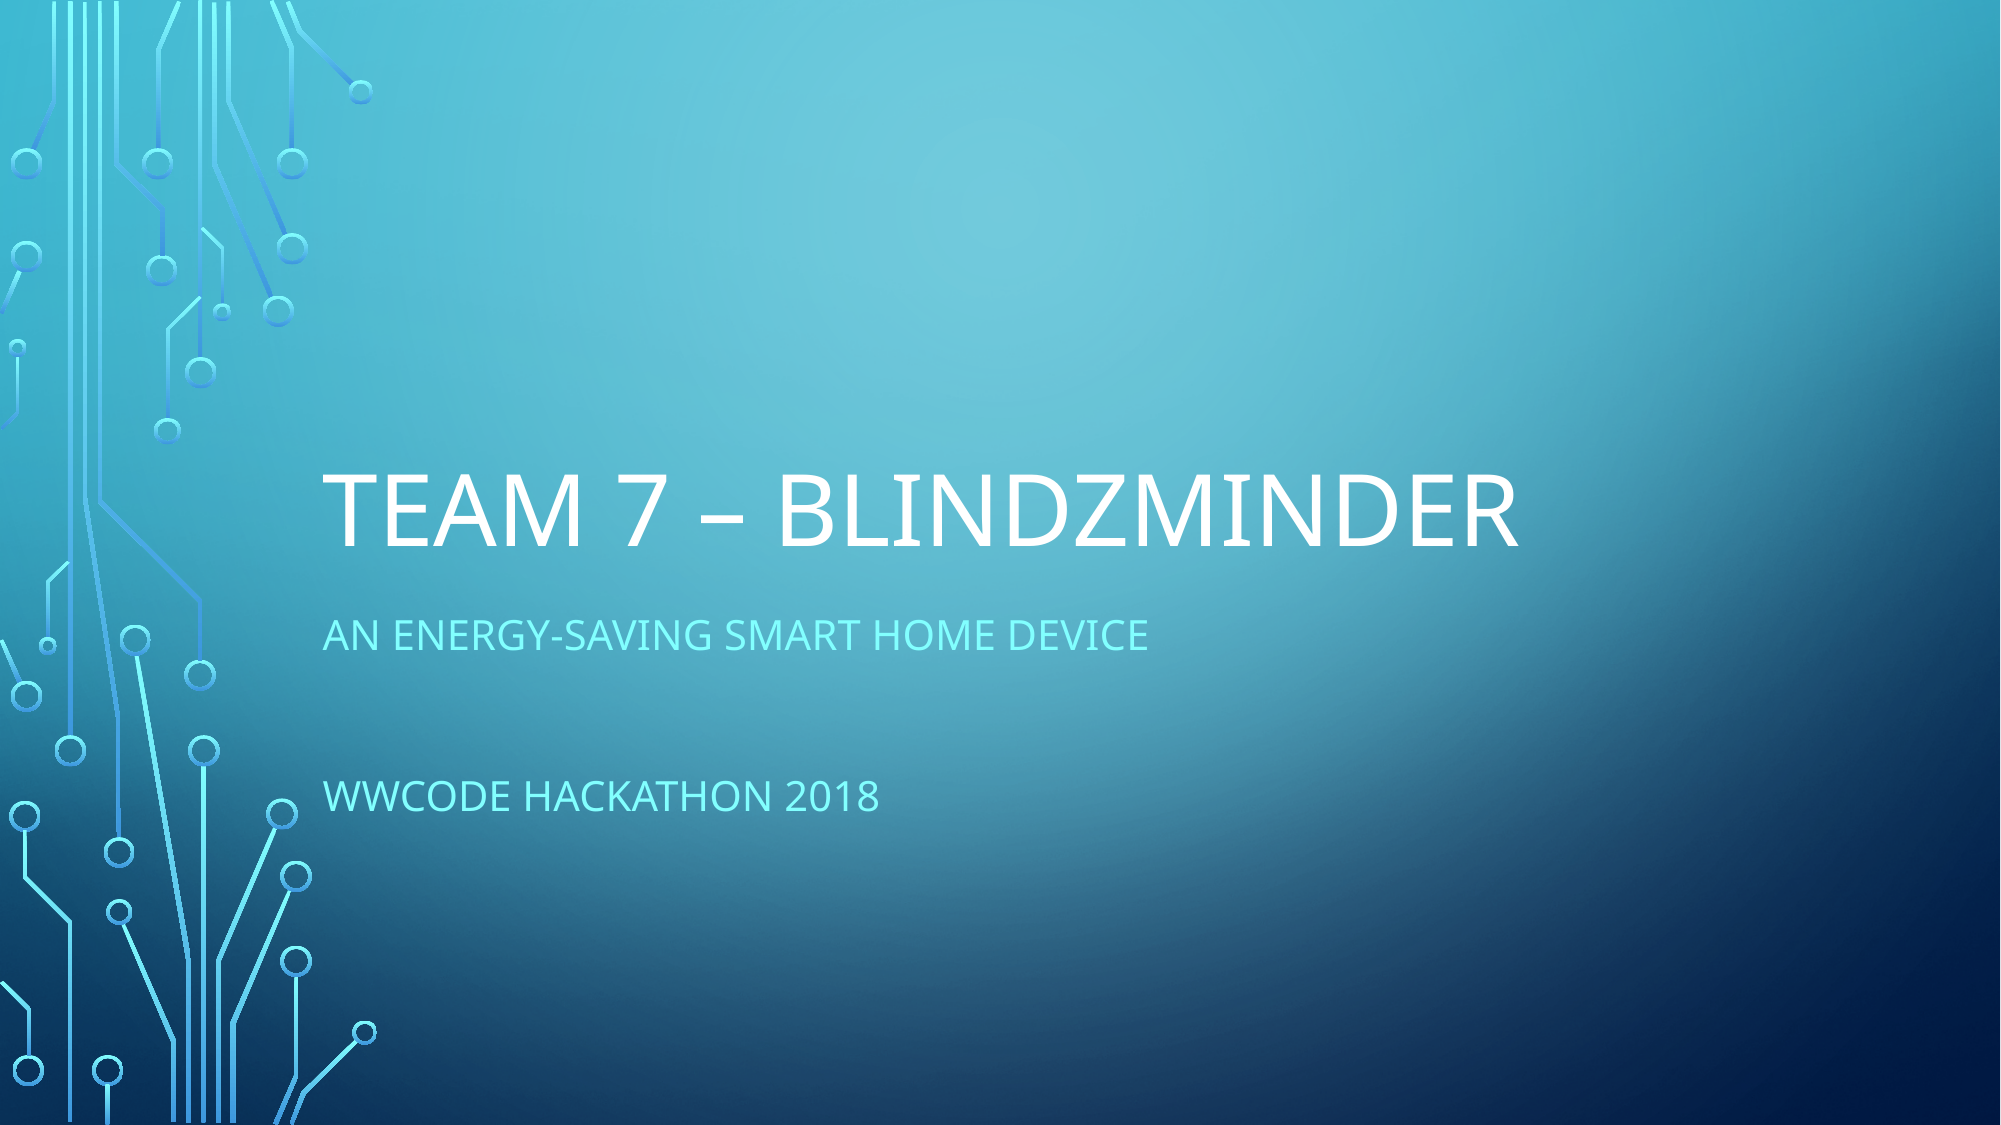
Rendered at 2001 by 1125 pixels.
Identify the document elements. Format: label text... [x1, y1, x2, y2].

title Team 7 – Blindzminder [307, 184, 1750, 576]
subtitle An energy-saving smart home device WWCode Hackathon 2018 [307, 590, 1750, 863]
